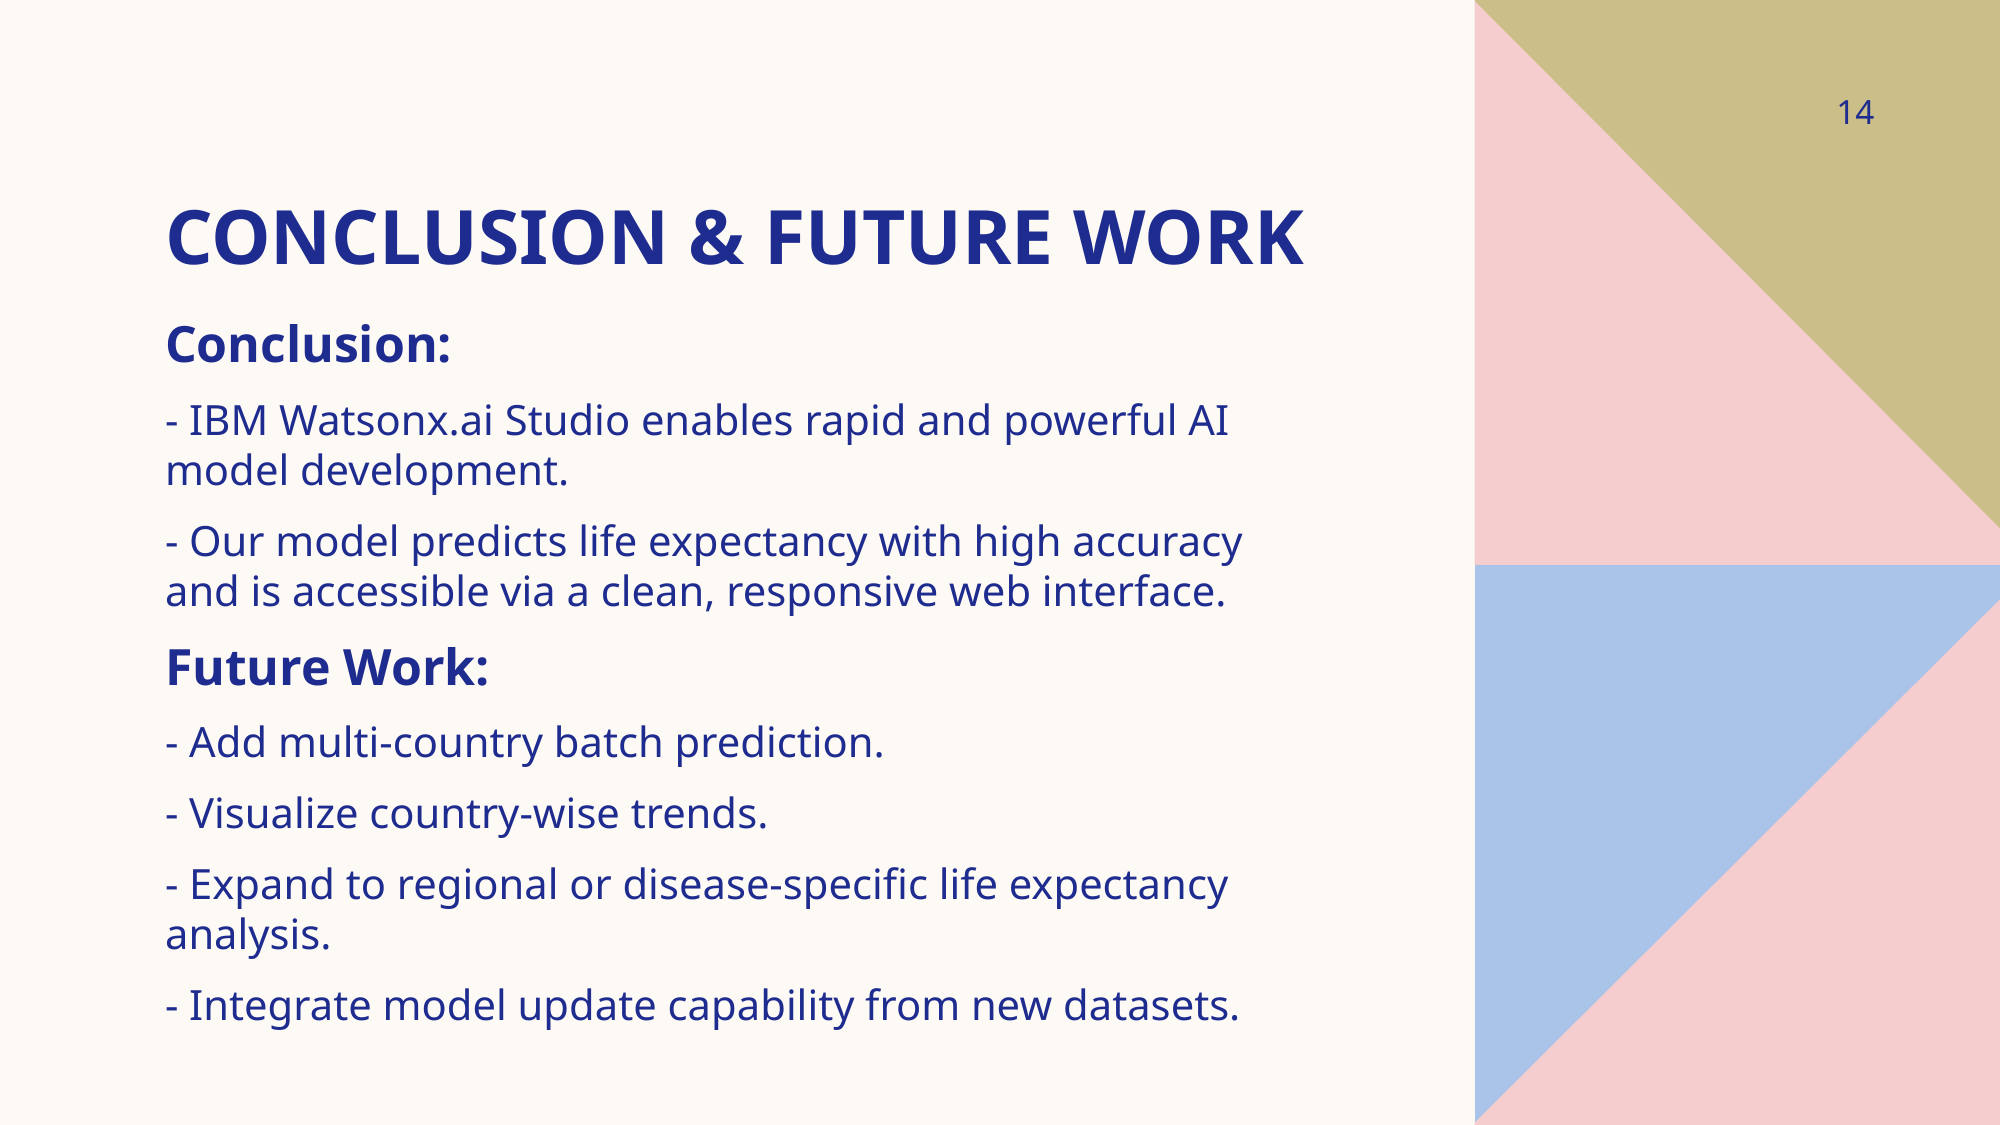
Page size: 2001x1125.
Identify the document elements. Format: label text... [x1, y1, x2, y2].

list Conclusion: - IBM Watsonx.ai Studio enables rapid and powerful AI model development. - Our model predicts life expectancy with high accuracy and is accessible via a clean, responsive web interface. Future Work: - Add multi-country batch prediction. - Visualize country-wise trends. - Expand to regional or disease-specific life expectancy analysis. - Integrate model update capability from new datasets. [150, 312, 1288, 988]
slide_number 14 [1712, 75, 1875, 153]
title Conclusion & Future Work [150, 78, 1429, 280]
